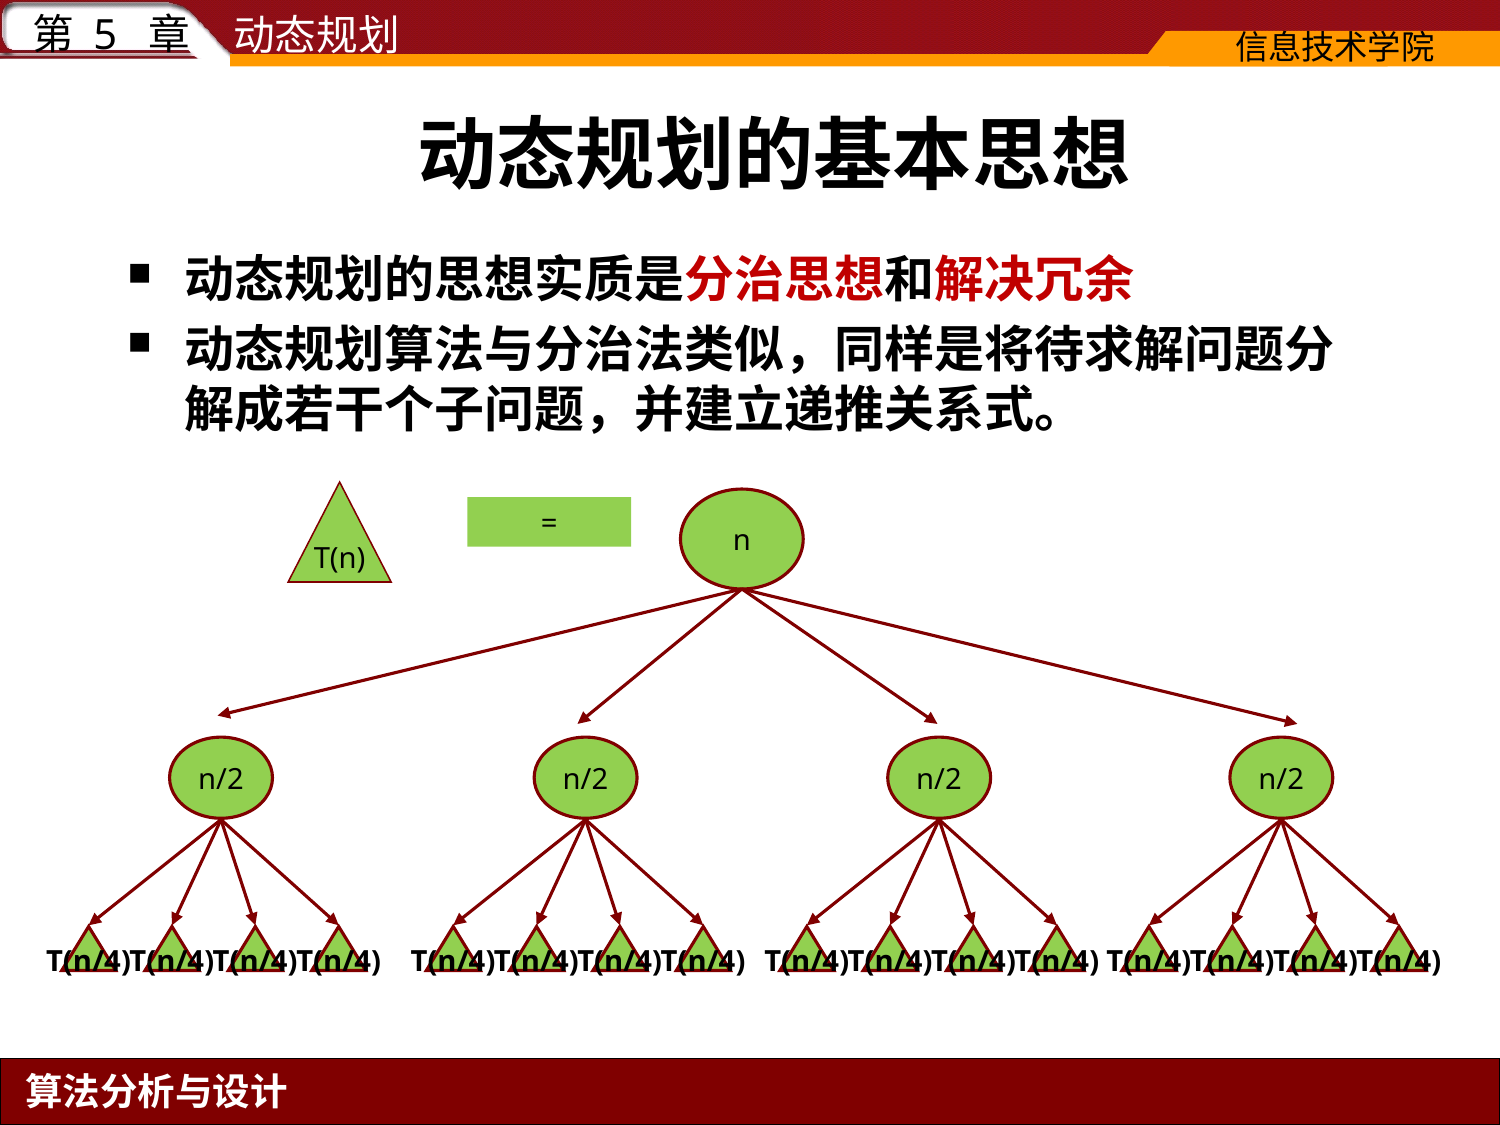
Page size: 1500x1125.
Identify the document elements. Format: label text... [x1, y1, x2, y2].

text_box 动态规划的思想实质是分治思想和解决冗余 动态规划算法与分治法类似，同样是将待求解问题分解成若干个子问题，并建立递推关系式。 [113, 288, 1388, 451]
picture [0, 0, 1500, 59]
title 动态规划的基本思想 [123, 101, 1424, 208]
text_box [61, 481, 1427, 971]
text_box [112, 99, 1388, 288]
